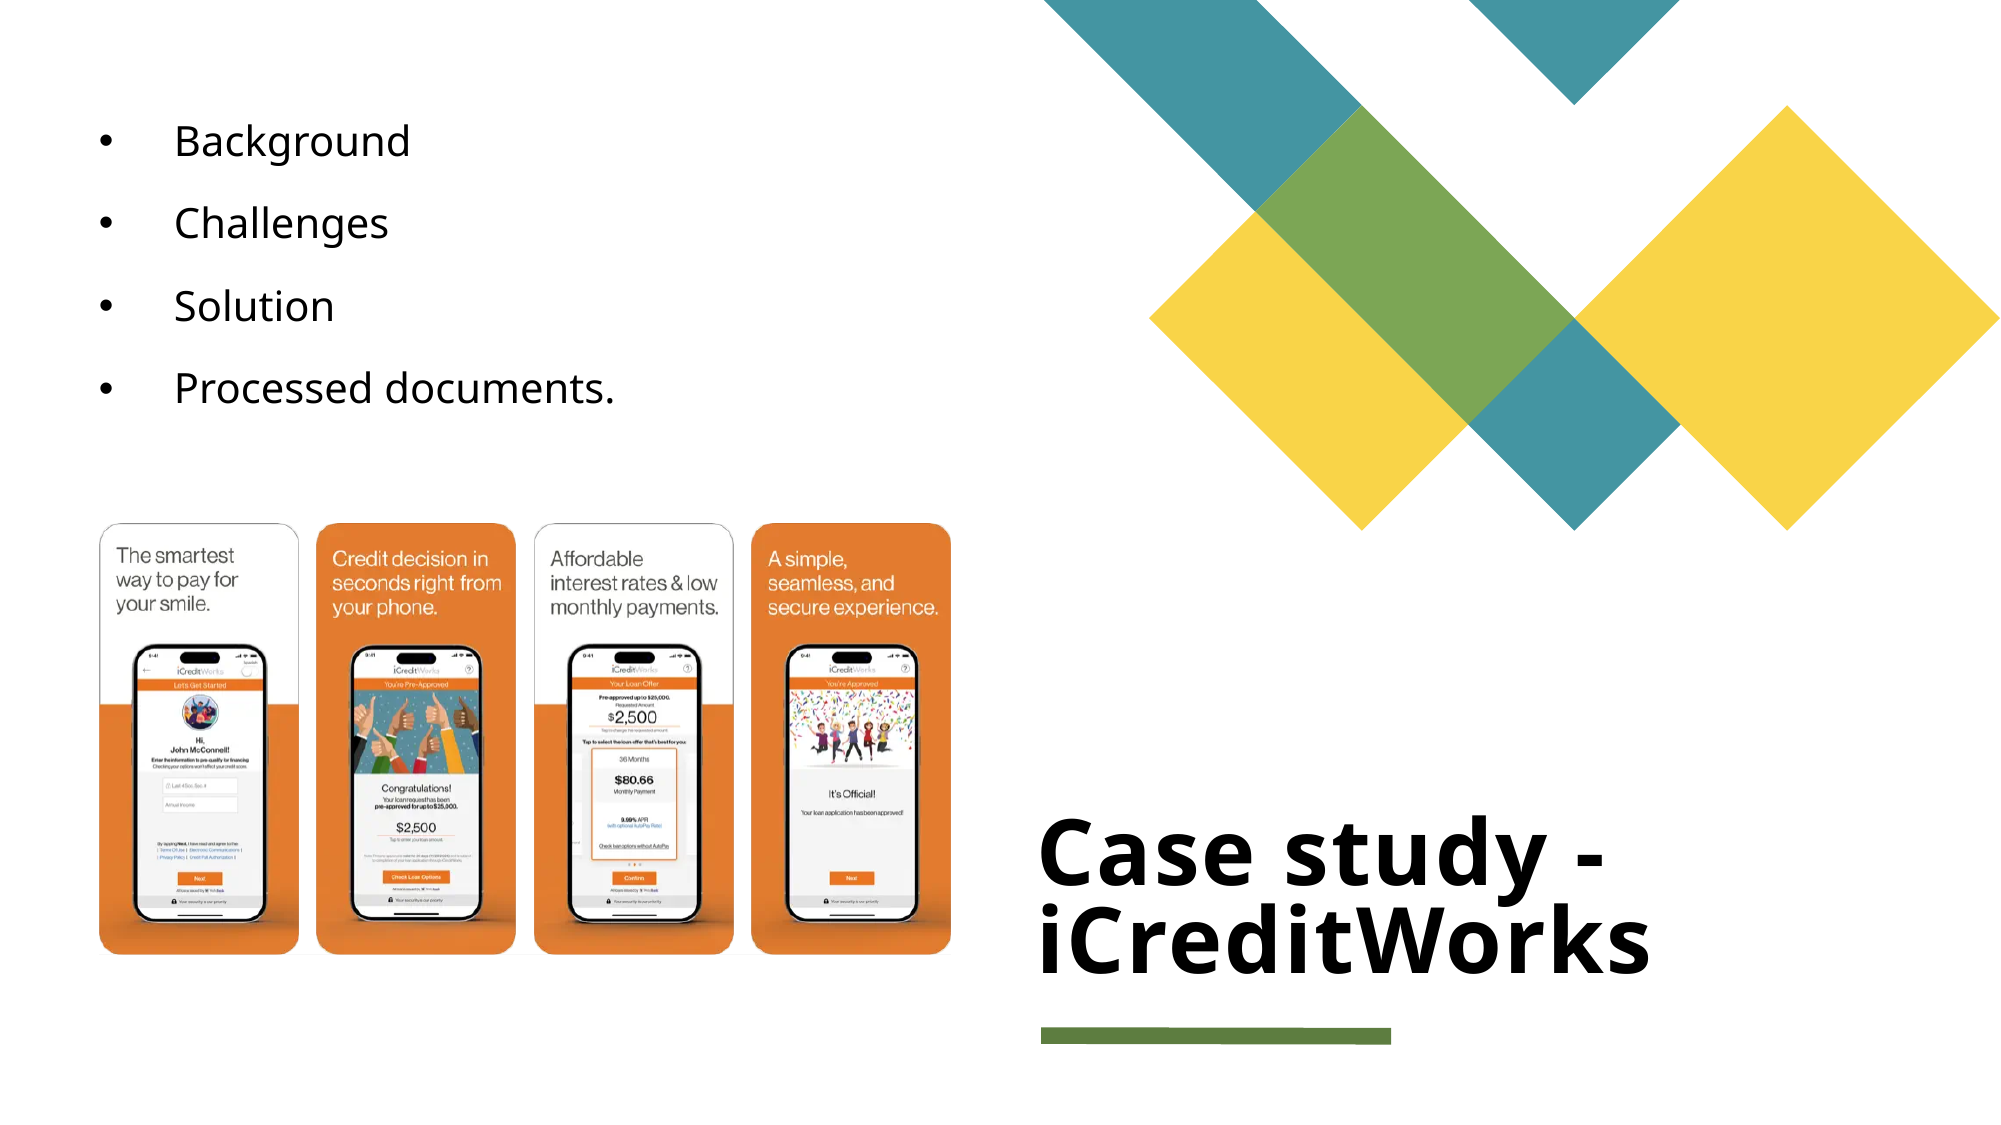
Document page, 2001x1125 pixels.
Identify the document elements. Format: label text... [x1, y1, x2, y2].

picture [97, 511, 951, 956]
title Case study - iCreditWorks [1036, 574, 1847, 992]
list Background Challenges Solution Processed documents. [99, 75, 952, 454]
